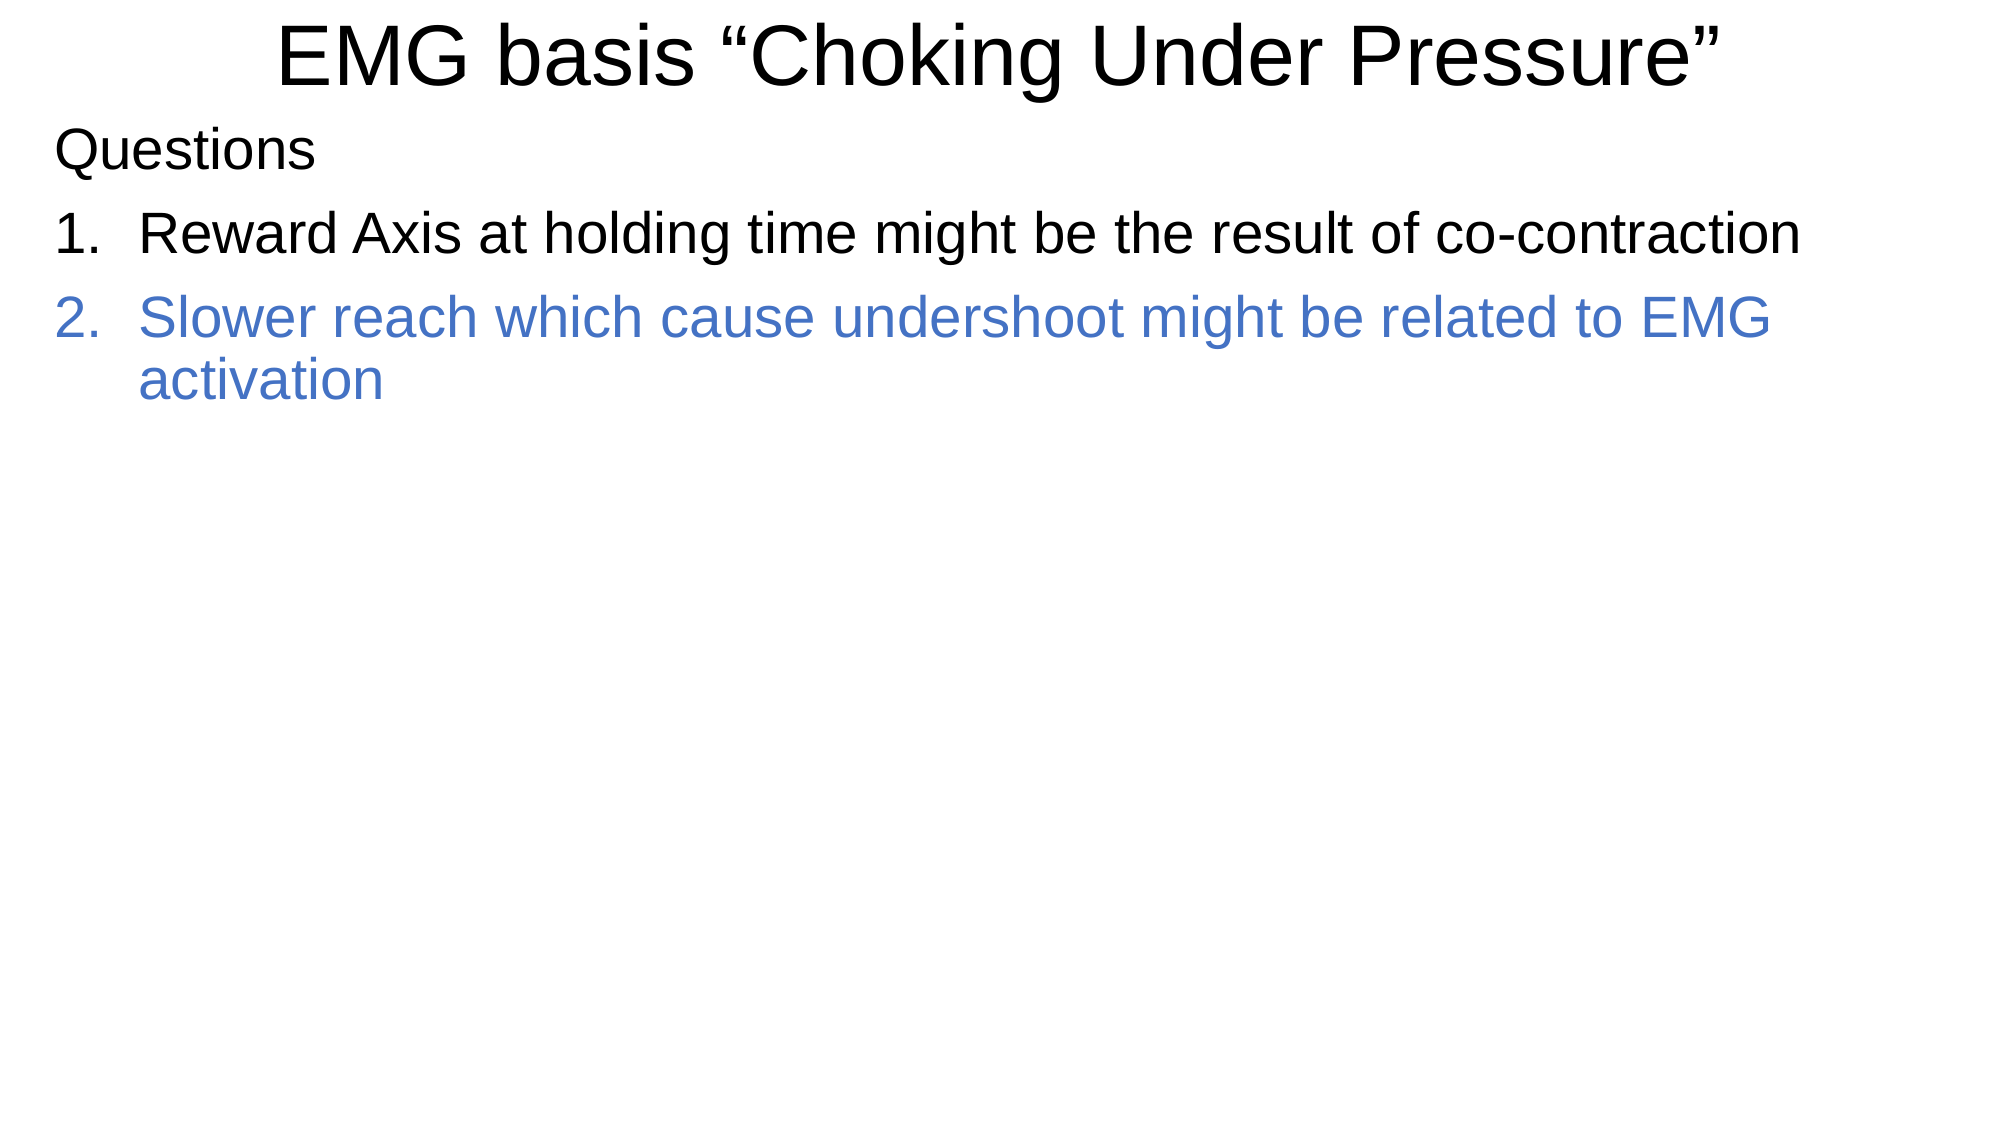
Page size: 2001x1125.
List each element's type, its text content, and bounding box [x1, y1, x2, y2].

list Questions Reward Axis at holding time might be the result of co-contraction Slower reach which cause undershoot might be related to EMG activation [39, 111, 1961, 1091]
title EMG basis “Choking Under Pressure” [0, 3, 2000, 112]
